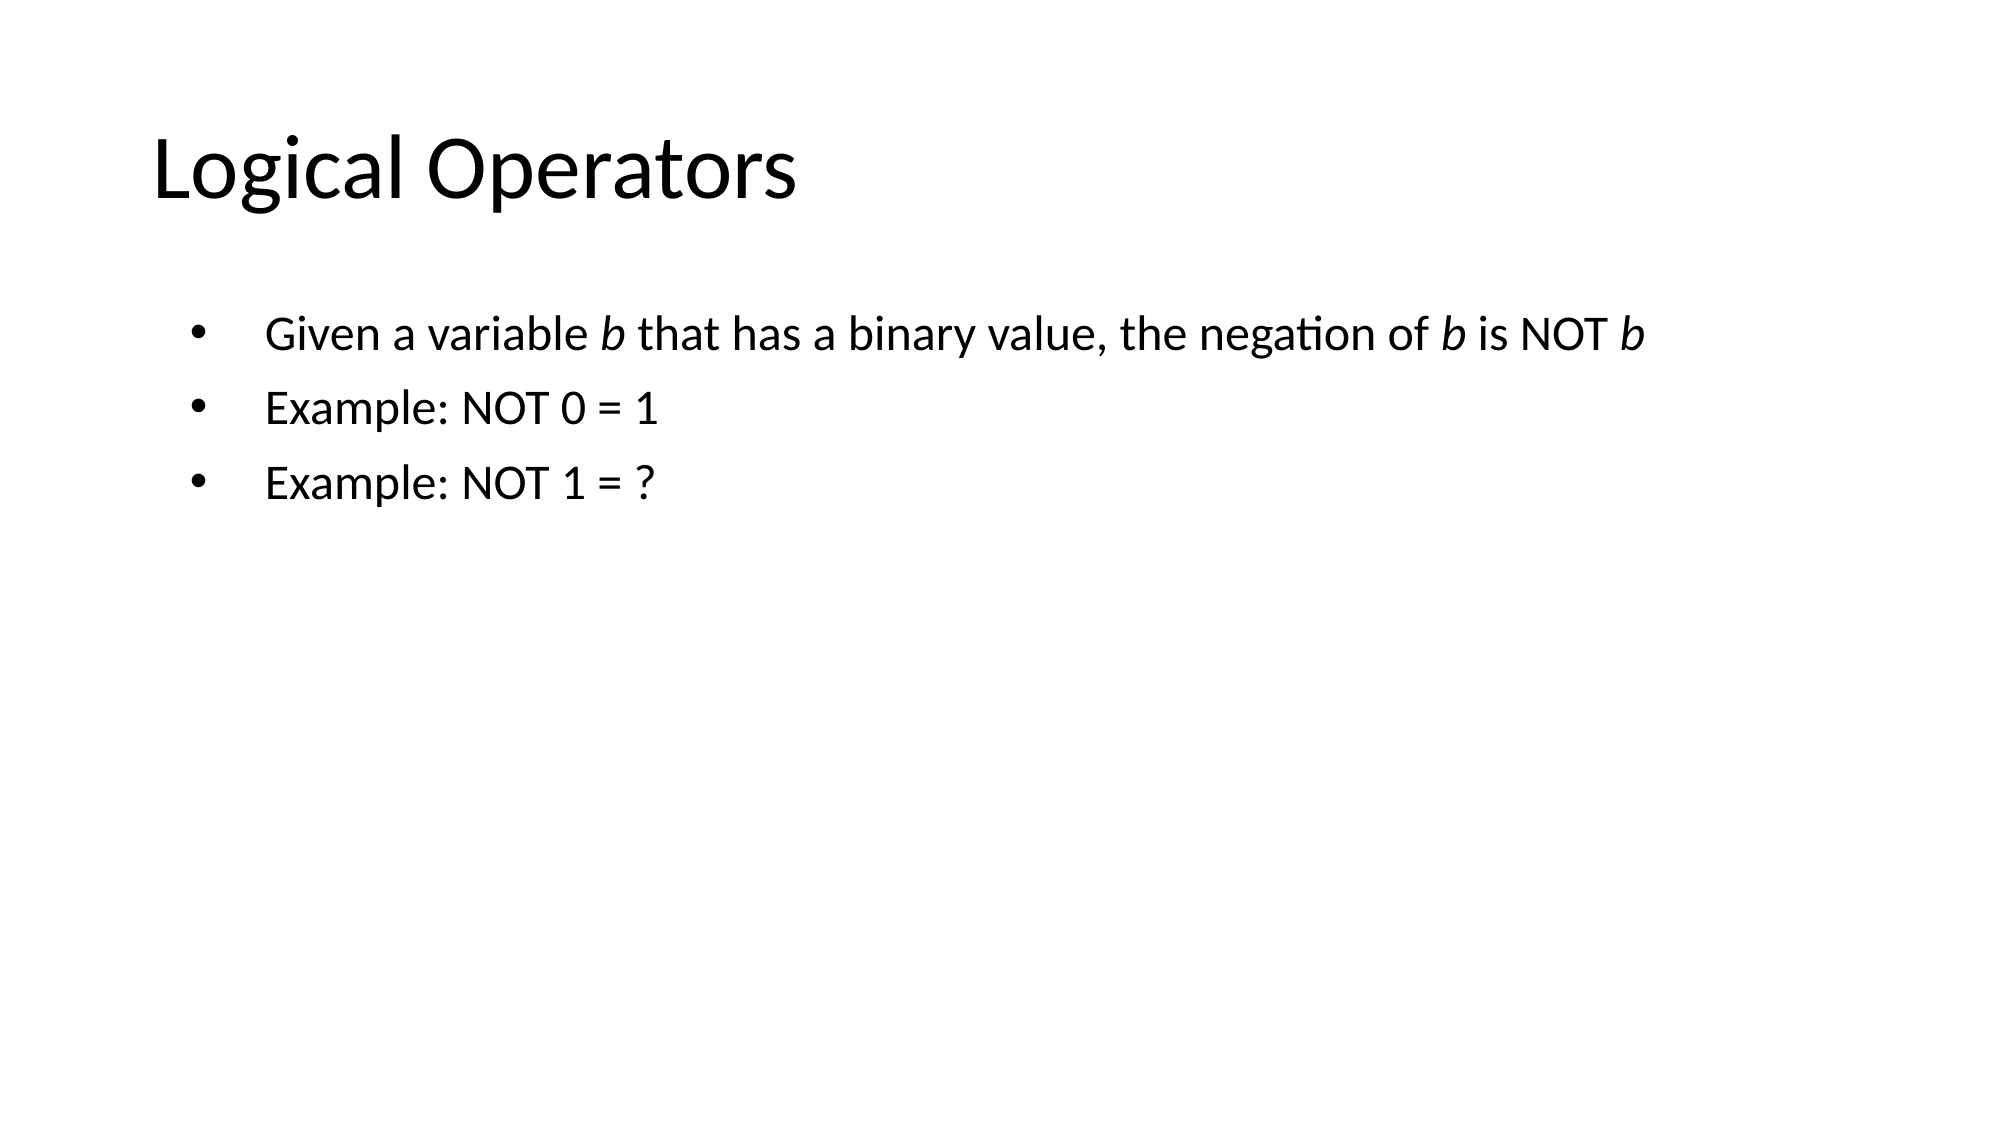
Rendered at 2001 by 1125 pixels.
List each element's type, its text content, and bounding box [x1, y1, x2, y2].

title Logical Operators [137, 59, 1863, 278]
list Given a variable b that has a binary value, the negation of b is NOT b Example: NOT 0 = 1 Example: NOT 1 = ? [137, 299, 1863, 1014]
